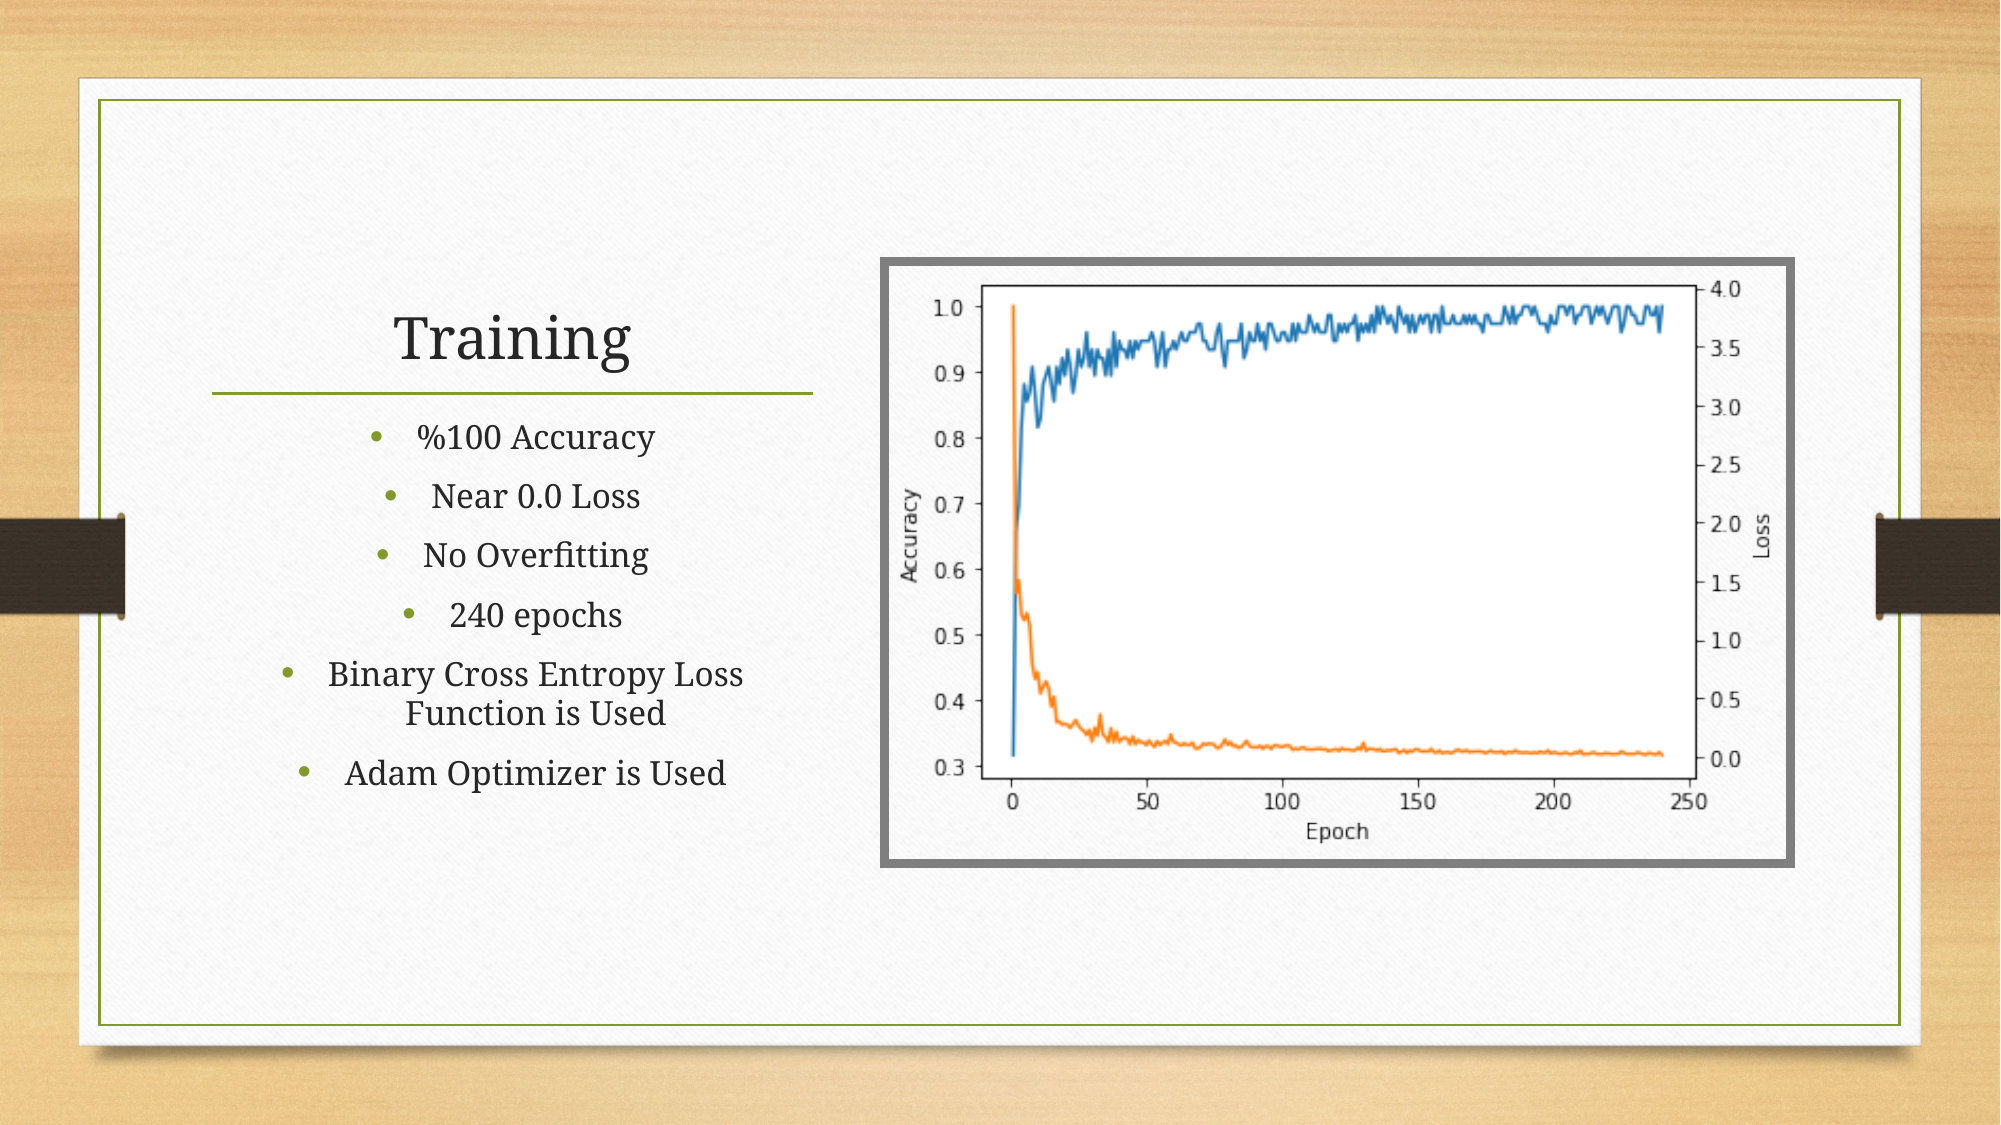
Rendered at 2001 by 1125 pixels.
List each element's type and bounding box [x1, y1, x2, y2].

picture [888, 265, 1787, 859]
text_box [0, 0, 2000, 1125]
